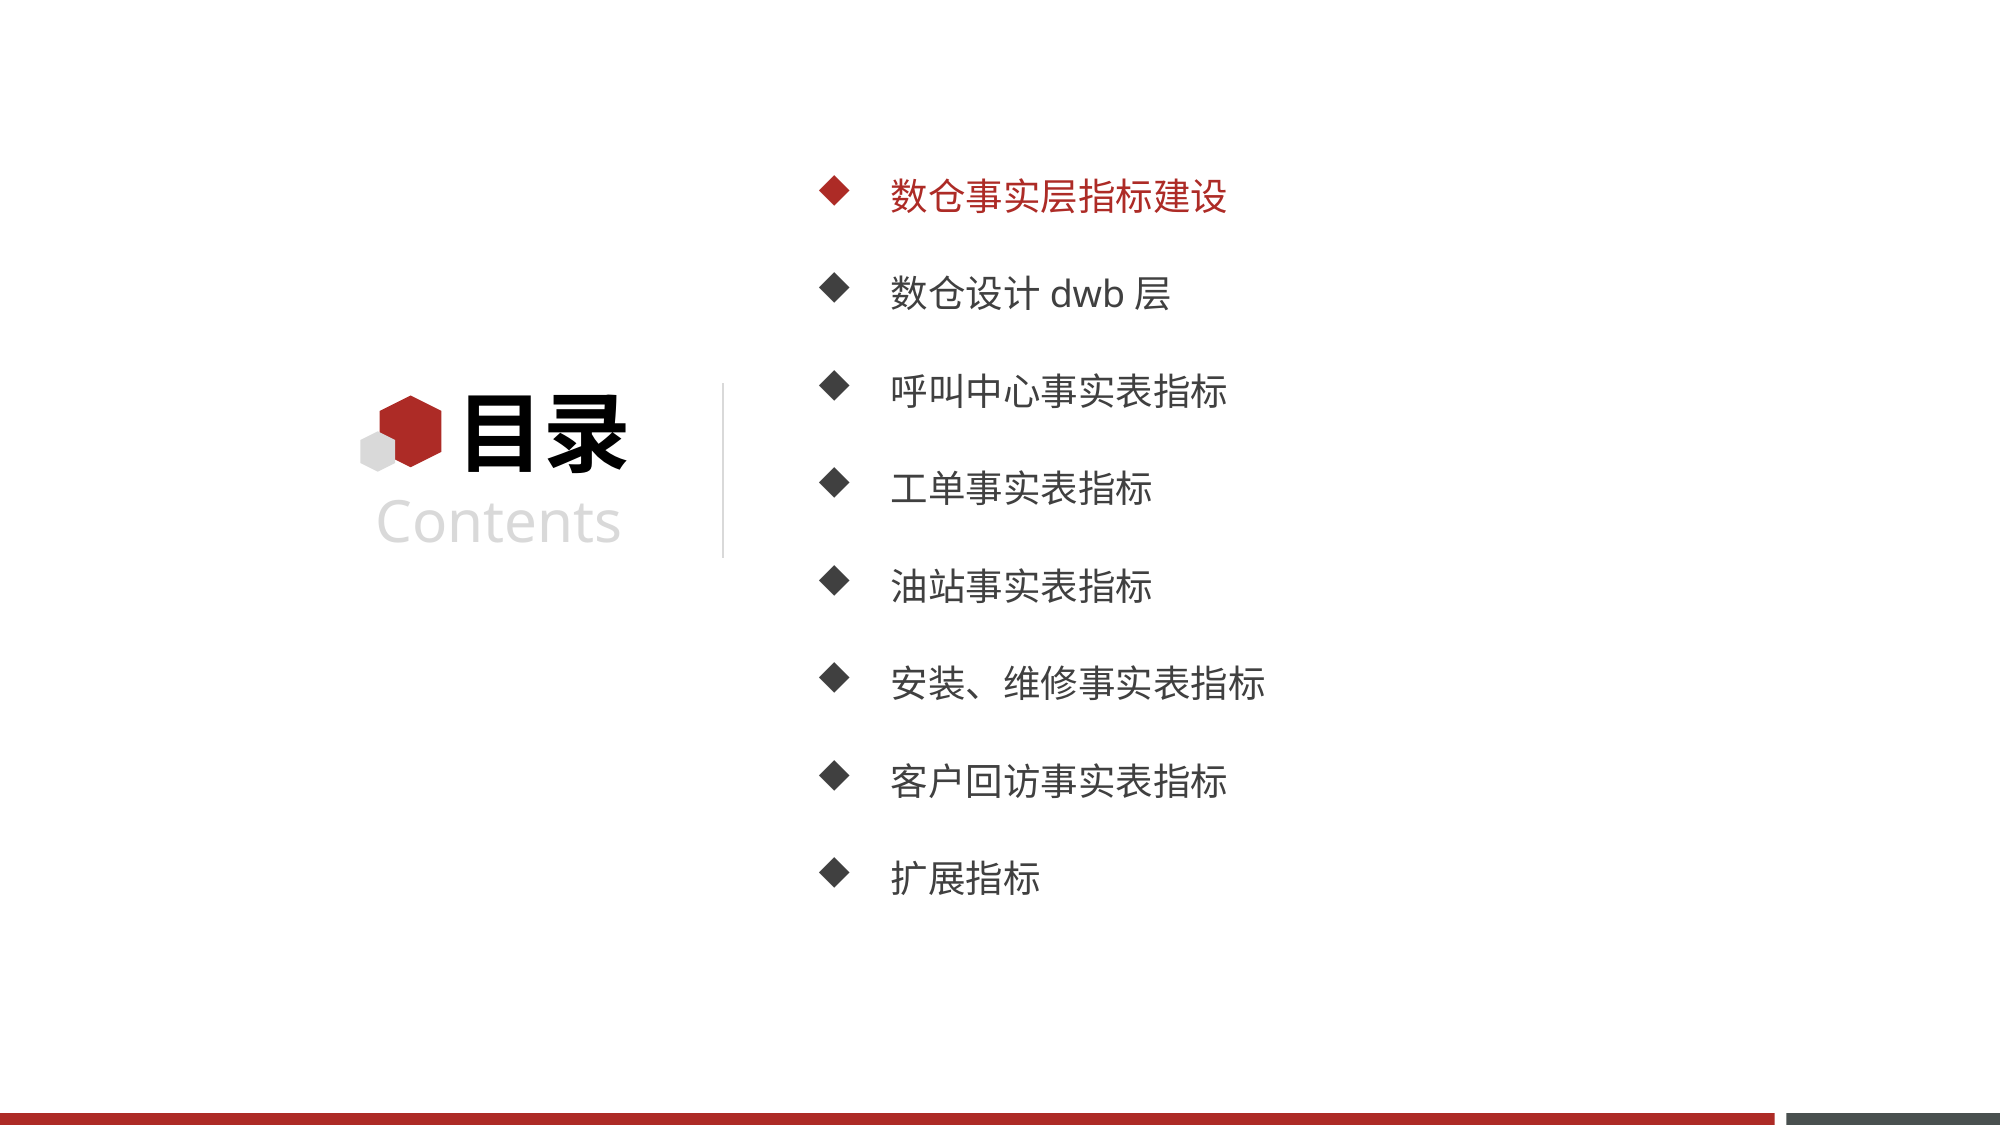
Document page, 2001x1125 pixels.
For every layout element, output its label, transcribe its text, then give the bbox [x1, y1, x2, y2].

list 数仓事实层指标建设 数仓设计dwb层 呼叫中心事实表指标 工单事实表指标 油站事实表指标 安装、维修事实表指标 客户回访事实表指标 扩展指标 [801, 114, 1419, 914]
